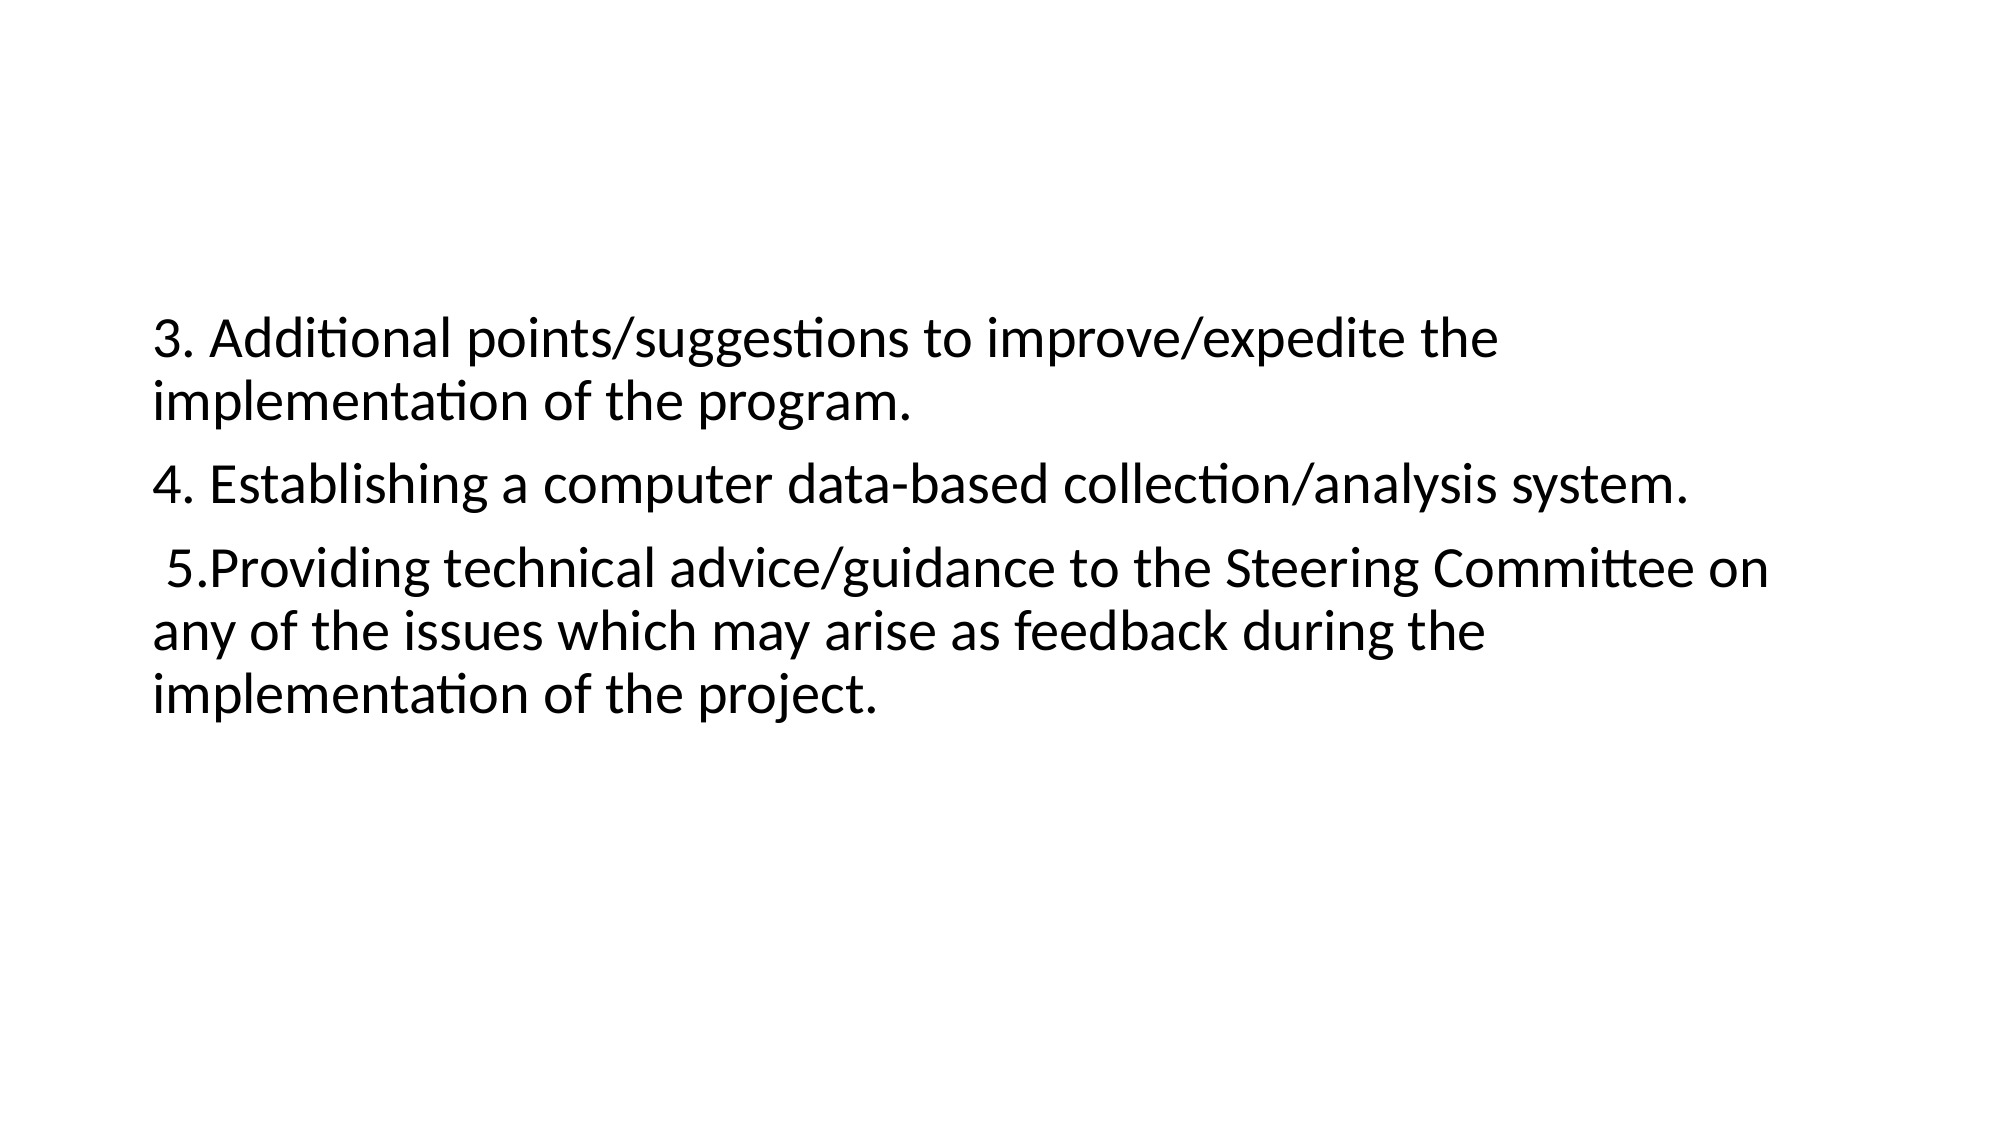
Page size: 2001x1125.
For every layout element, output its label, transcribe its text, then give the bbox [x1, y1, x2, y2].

list 3. Additional points/suggestions to improve/expedite the implementation of the program. 4. Establishing a computer data-based collection/analysis system. 5.Providing technical advice/guidance to the Steering Committee on any of the issues which may arise as feedback during the implementation of the project. [137, 299, 1863, 1014]
